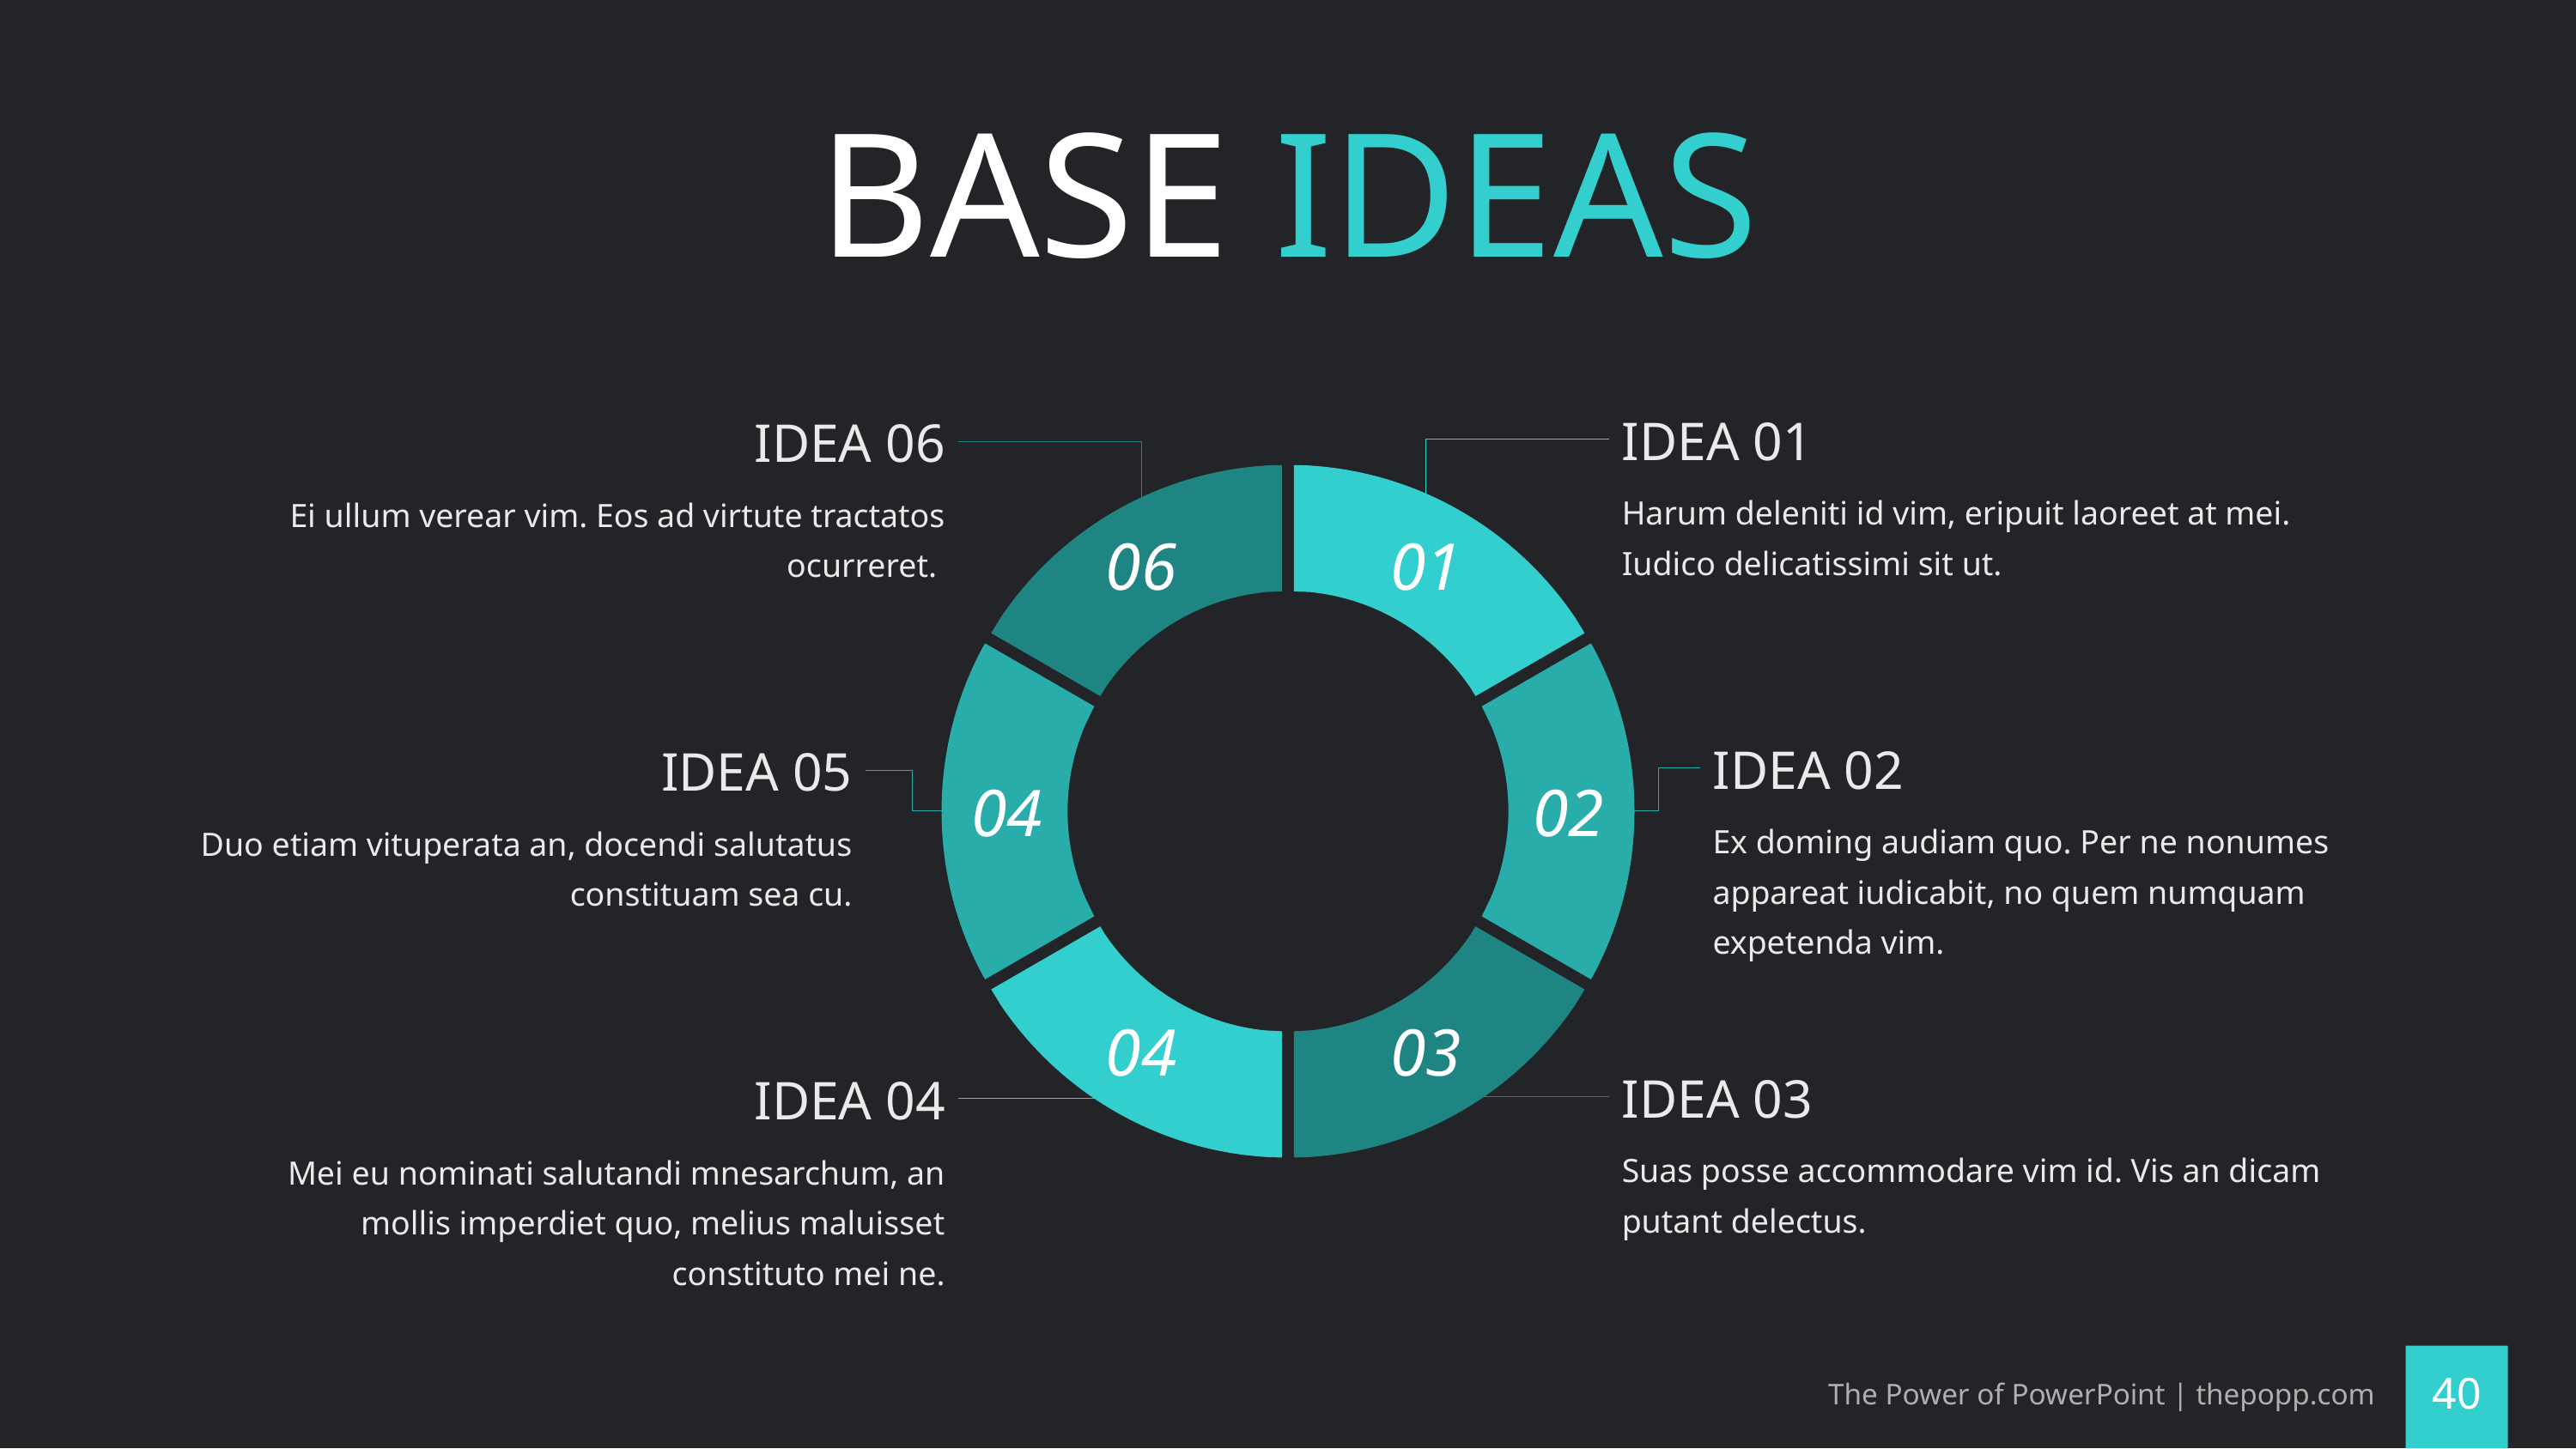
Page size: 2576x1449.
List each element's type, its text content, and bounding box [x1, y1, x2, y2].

list IDEA 03 [1608, 1058, 2362, 1132]
list IDEA 05 [112, 732, 866, 805]
list Ei ullum verear vim. Eos ad virtute tractatos ocurreret. [205, 476, 958, 602]
slide_number 40 [2404, 1356, 2509, 1434]
list Mei eu nominati salutandi mnesarchum, an mollis imperdiet quo, melius maluisset constituto mei ne. [205, 1134, 958, 1259]
footer The Power of PowerPoint | thepopp.com [1519, 1356, 2389, 1434]
list Duo etiam vituperata an, docendi salutatus constituam sea cu. [112, 805, 866, 931]
list IDEA 04 [205, 1060, 958, 1134]
list IDEA 02 [1699, 730, 2453, 803]
list Ex doming audiam quo. Per ne nonumes appareat iudicabit, no quem numquam expetenda vim. [1699, 803, 2453, 929]
list Harum deleniti id vim, eripuit laoreet at mei. Iudico delicatissimi sit ut. [1608, 475, 2362, 600]
title BASE IDEAS [109, 75, 2467, 302]
list Suas posse accommodare vim id. Vis an dicam putant delectus. [1608, 1132, 2362, 1258]
list IDEA 06 [205, 403, 958, 476]
list IDEA 01 [1608, 401, 2362, 475]
